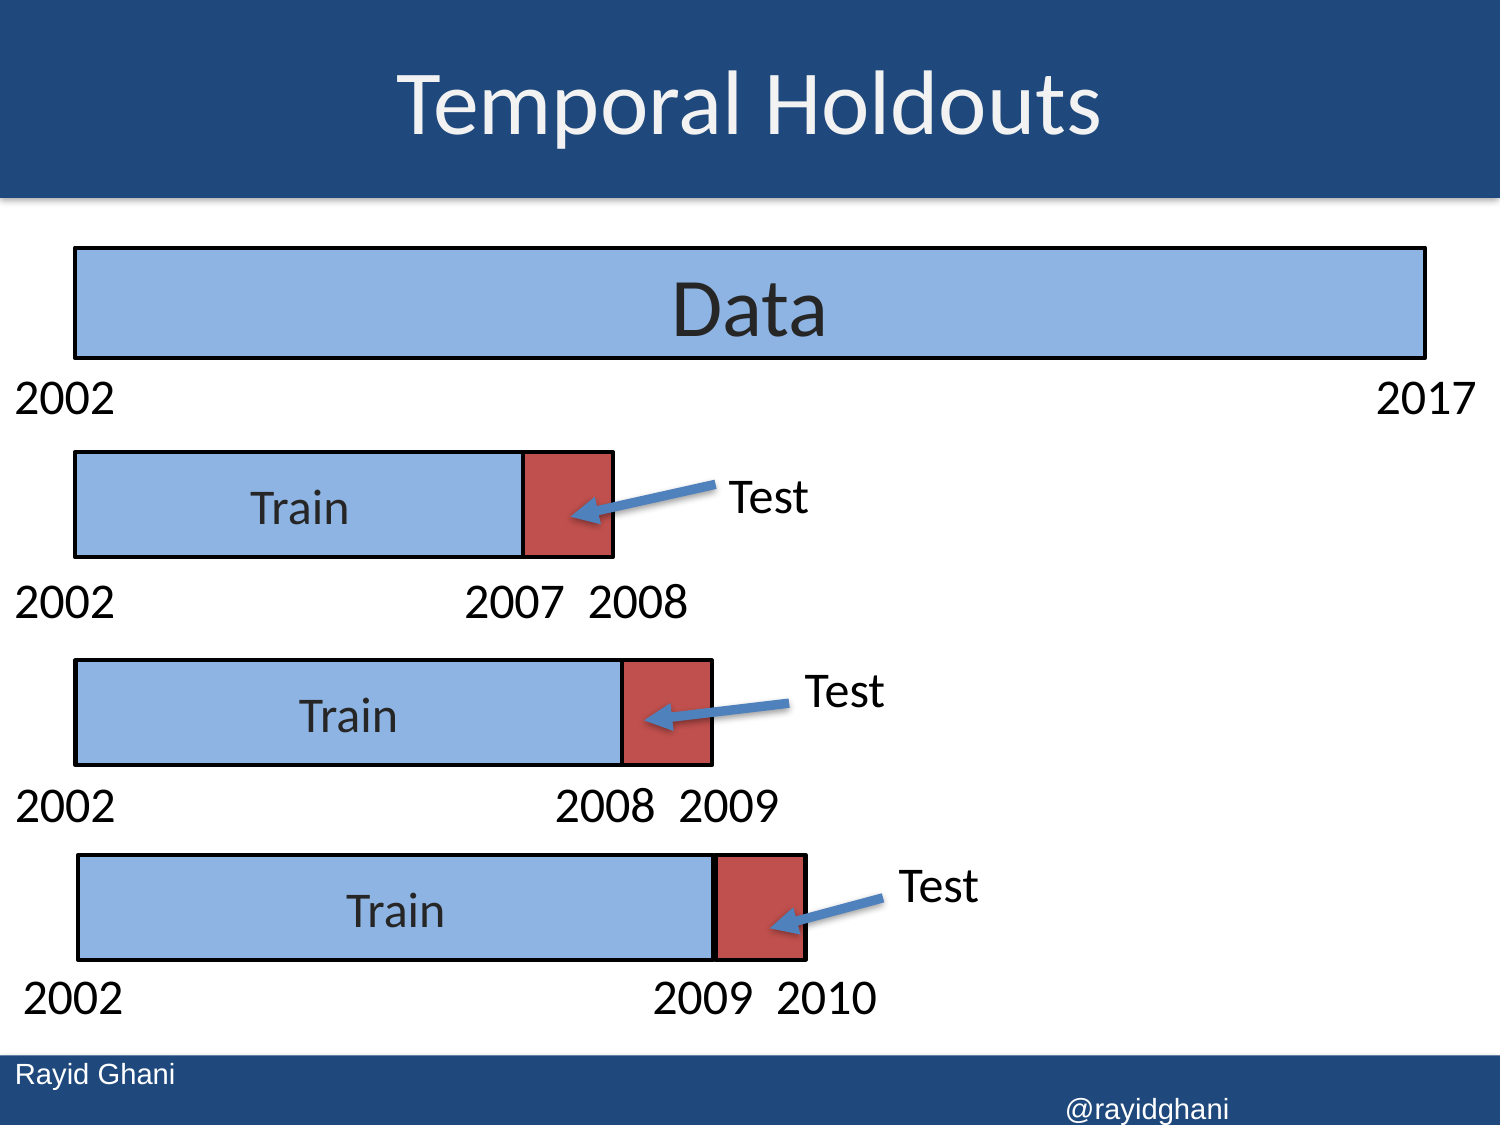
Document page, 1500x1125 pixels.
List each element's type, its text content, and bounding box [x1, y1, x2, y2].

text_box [7, 844, 1500, 1033]
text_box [0, 451, 1500, 638]
text_box Data [73, 246, 1427, 357]
title Temporal Holdouts [0, 3, 1500, 192]
text_box 2002 2017 [0, 357, 1500, 432]
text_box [0, 649, 1500, 841]
